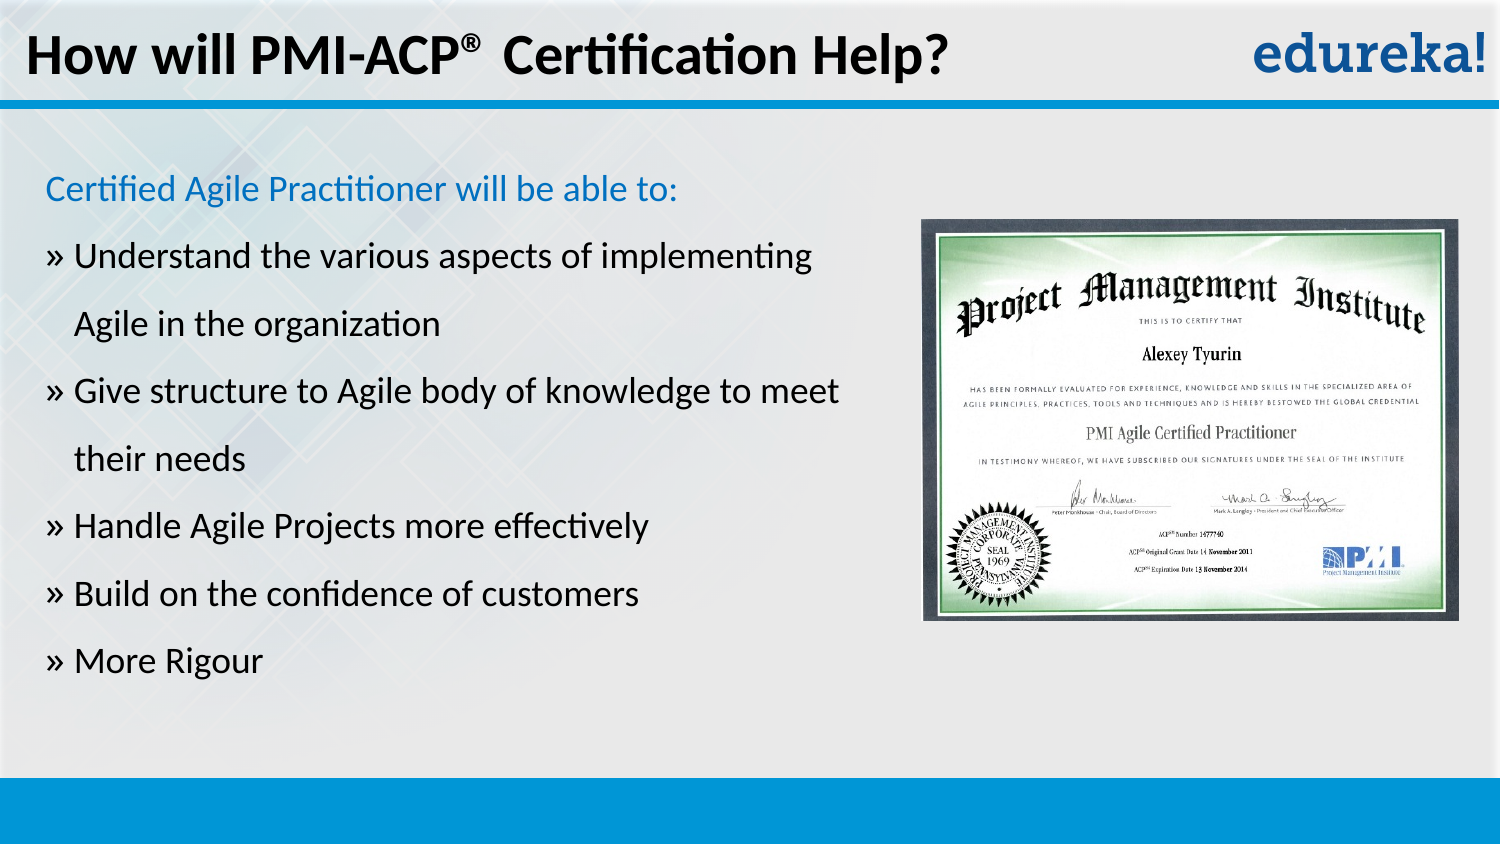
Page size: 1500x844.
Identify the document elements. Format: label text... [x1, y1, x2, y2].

picture [920, 219, 1459, 621]
text_box Certified Agile Practitioner will be able to: Understand the various aspects of implementing Agile in the organization Give structure to Agile body of knowledge to meet their needs Handle Agile Projects more effectively Build on the confidence of customers More Rigour [30, 156, 880, 689]
list How will PMI-ACP® Certification Help? [26, 15, 1215, 89]
picture [1254, 32, 1484, 73]
